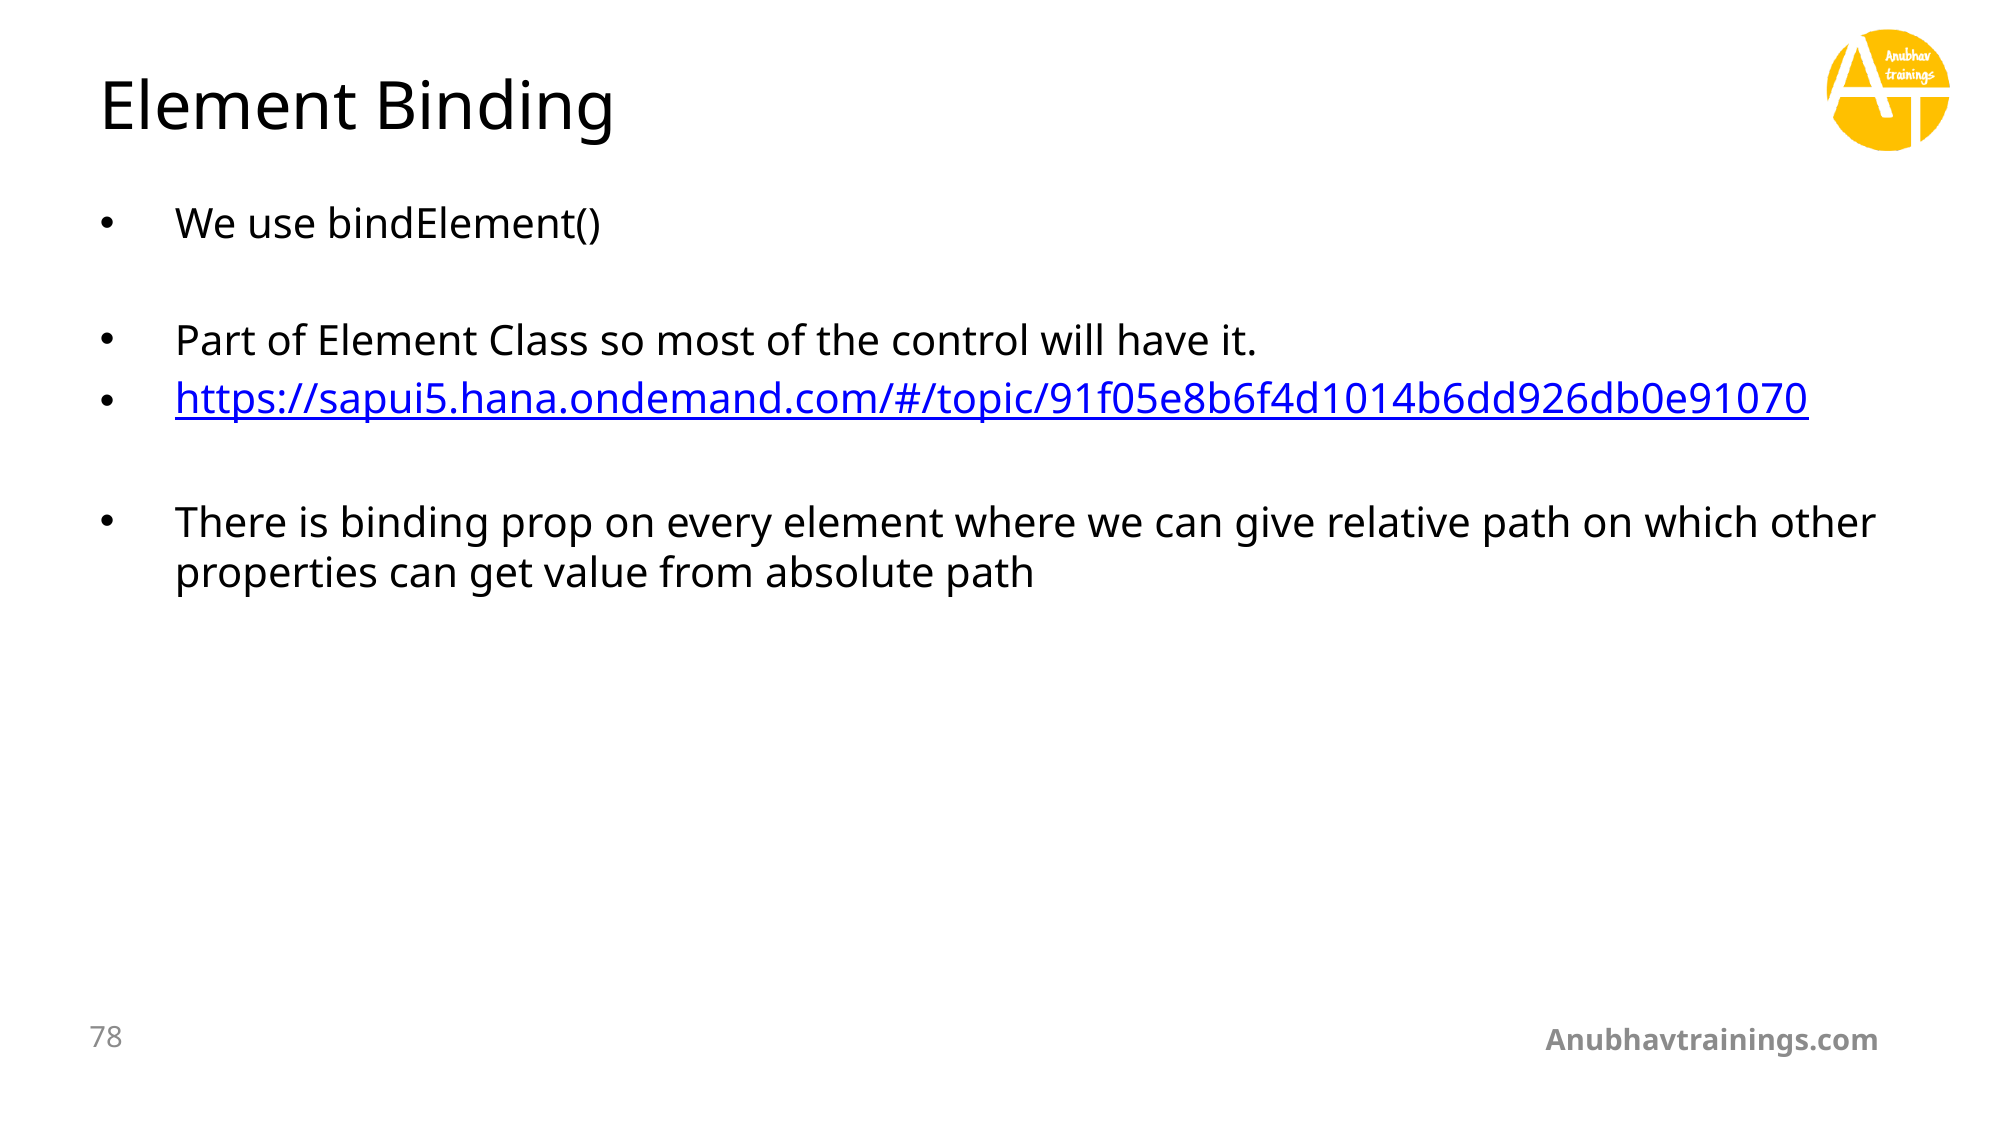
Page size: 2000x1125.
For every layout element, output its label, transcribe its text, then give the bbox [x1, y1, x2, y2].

picture [1814, 21, 1956, 162]
list We use bindElement() Part of Element Class so most of the control will have it. https://sapui5.hana.ondemand.com/#/topic/91f05e8b6f4d1014b6dd926db0e91070 There is binding prop on every element where we can give relative path on which other properties can get value from absolute path [99, 186, 1900, 1005]
slide_number 78 [75, 1008, 137, 1069]
title Element Binding [99, 45, 1809, 162]
footer Anubhavtrainings.com [1389, 1008, 1900, 1069]
